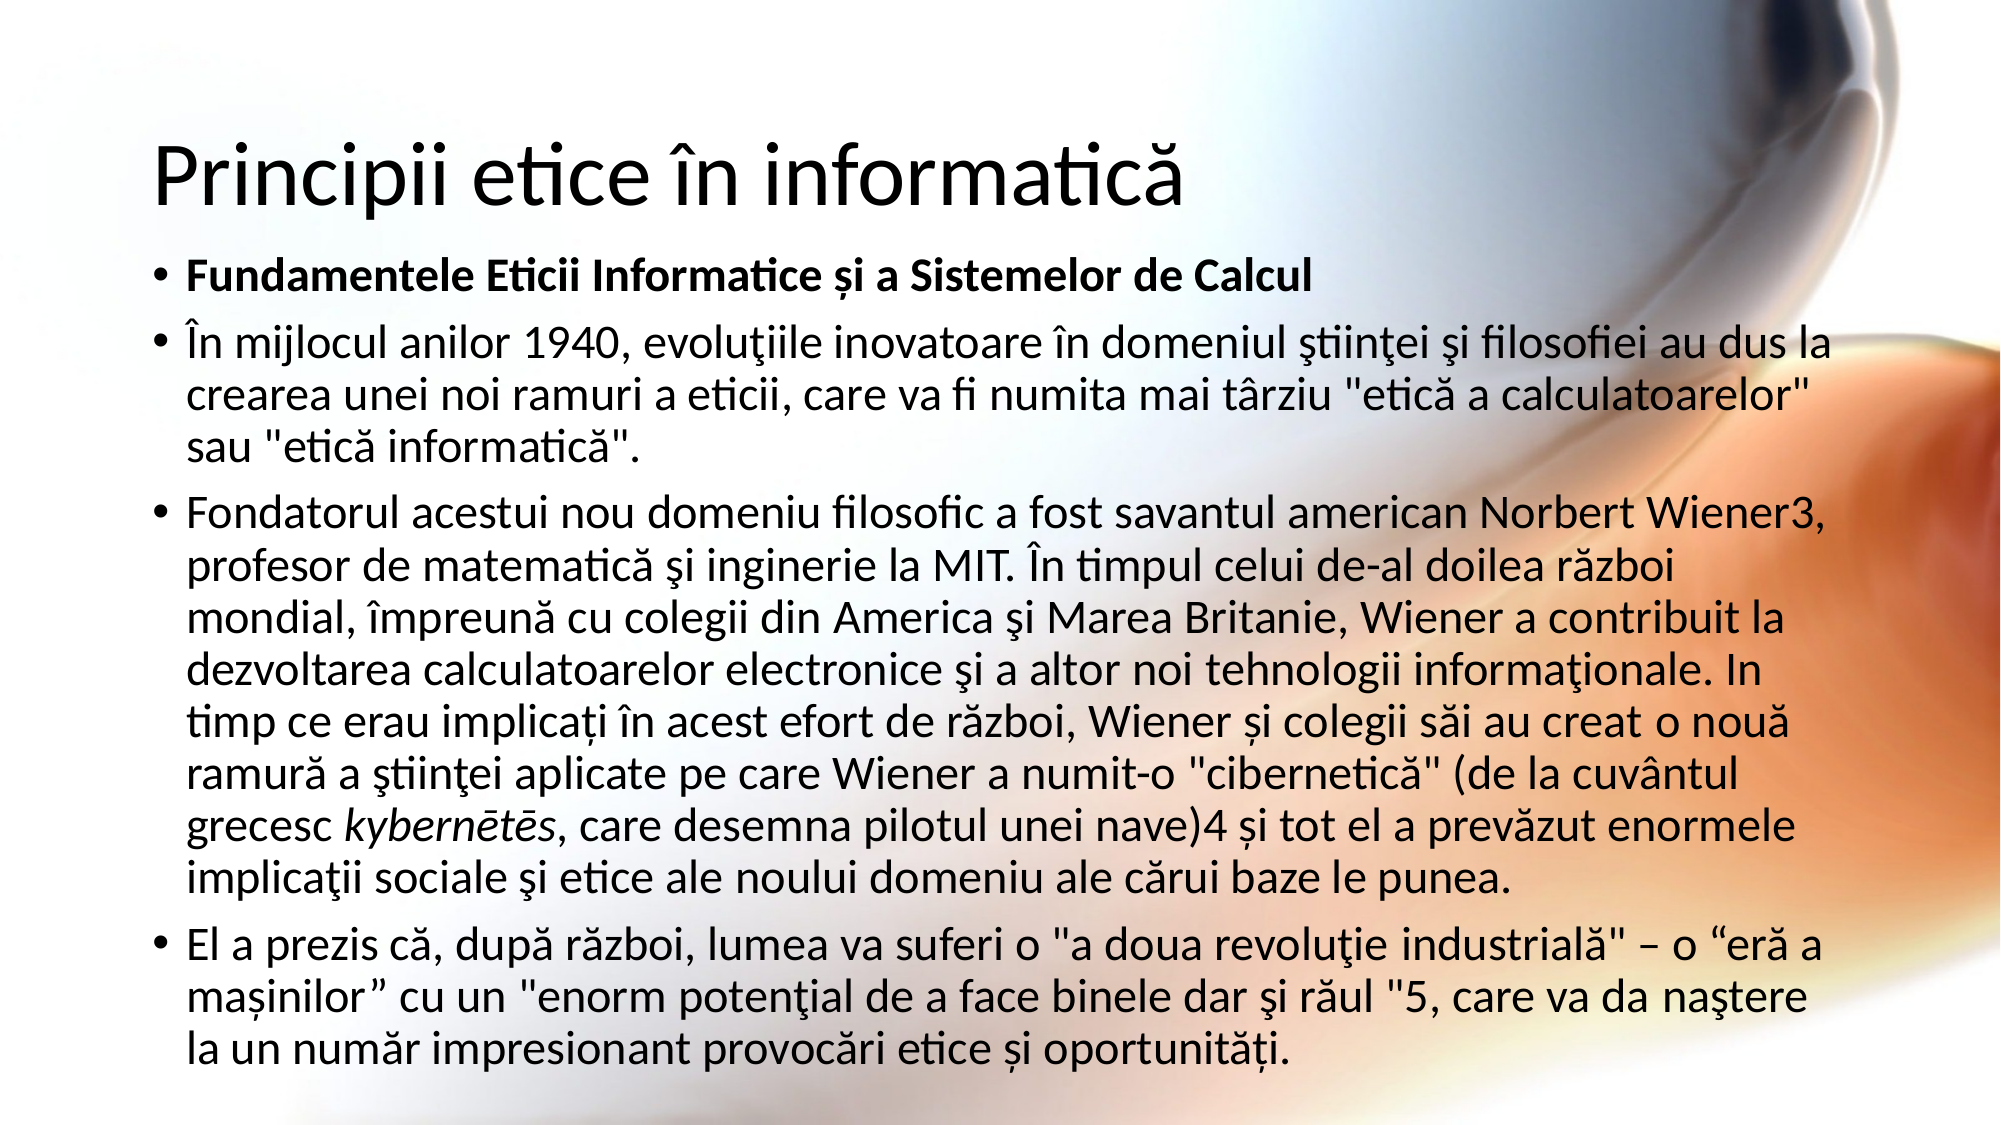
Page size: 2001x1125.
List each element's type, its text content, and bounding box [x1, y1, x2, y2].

list Fundamentele Eticii Informatice și a Sistemelor de Calcul În mijlocul anilor 1940, evoluţiile inovatoare în domeniul ştiinţei şi filosofiei au dus la crearea unei noi ramuri a eticii, care va fi numita mai târziu "etică a calculatoarelor" sau "etică informatică". Fondatorul acestui nou domeniu filosofic a fost savantul american Norbert Wiener3, profesor de matematică şi inginerie la MIT. În timpul celui de-al doilea război mondial, împreună cu colegii din America şi Marea Britanie, Wiener a contribuit la dezvoltarea calculatoarelor electronice şi a altor noi tehnologii informaţionale. In timp ce erau implicați în acest efort de război, Wiener și colegii săi au creat o nouă ramură a ştiinţei aplicate pe care Wiener a numit-o "cibernetică" (de la cuvântul grecesc kybernētēs, care desemna pilotul unei nave)4 și tot el a prevăzut enormele implicaţii sociale şi etice ale noului domeniu ale cărui baze le punea. El a prezis că, după război, lumea va suferi o "a doua revoluţie industrială" – o “eră a mașinilor” cu un "enorm potenţial de a face binele dar şi răul "5, care va da naştere la un număr impresionant provocări etice și oportunități. [137, 242, 1863, 1102]
title Principii etice în informatică [137, 59, 1863, 242]
picture [0, 0, 2001, 1125]
